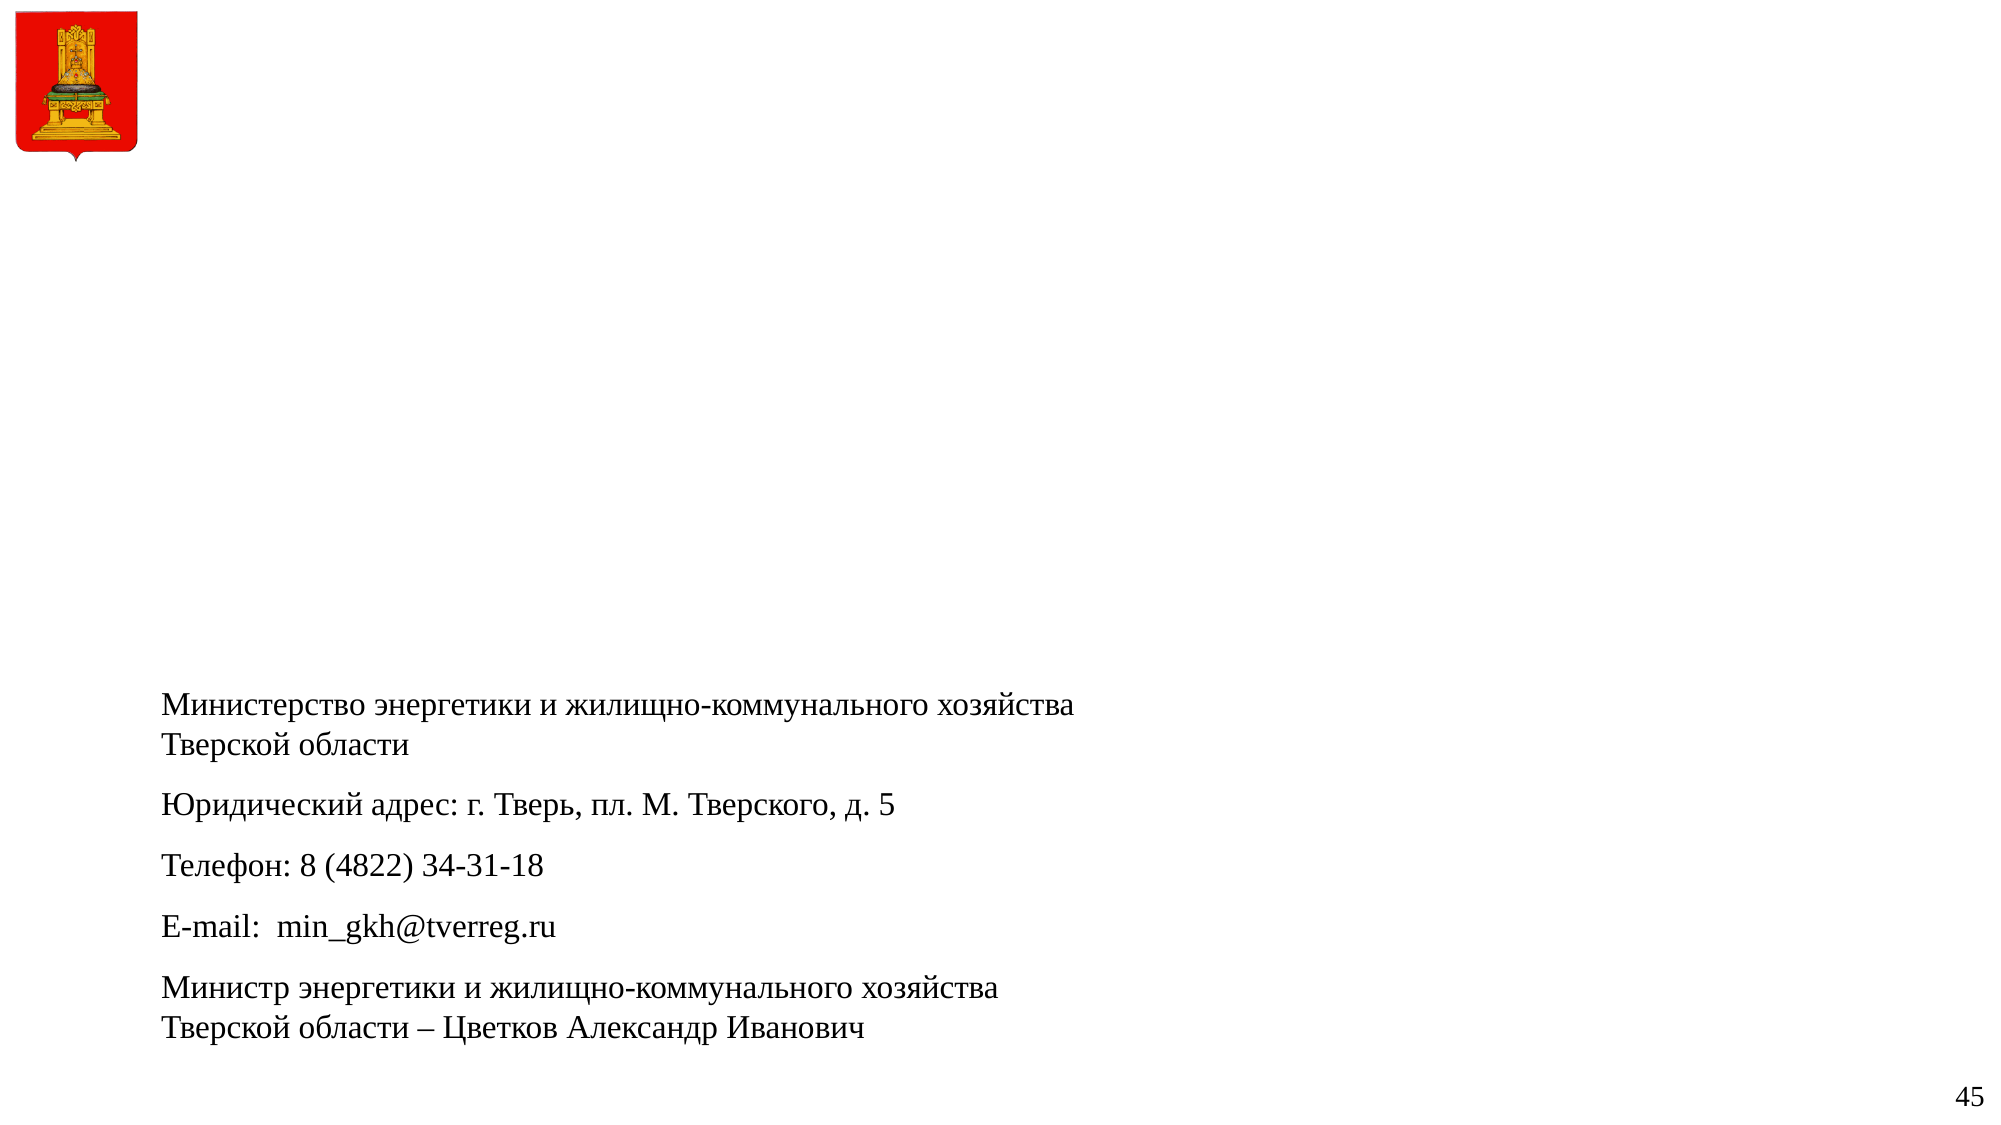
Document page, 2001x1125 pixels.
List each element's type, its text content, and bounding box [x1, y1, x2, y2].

slide_number 45 [1940, 1065, 2000, 1125]
list Министерство энергетики и жилищно-коммунального хозяйства Тверской области Юридический адрес: г. Тверь, пл. М. Тверского, д. 5 Телефон: 8 (4822) 34-31-18 E-mail: min_gkh@tverreg.ru Министр энергетики и жилищно-коммунального хозяйства Тверской области – Цветков Александр Иванович [145, 674, 1131, 1005]
picture [12, 3, 146, 170]
